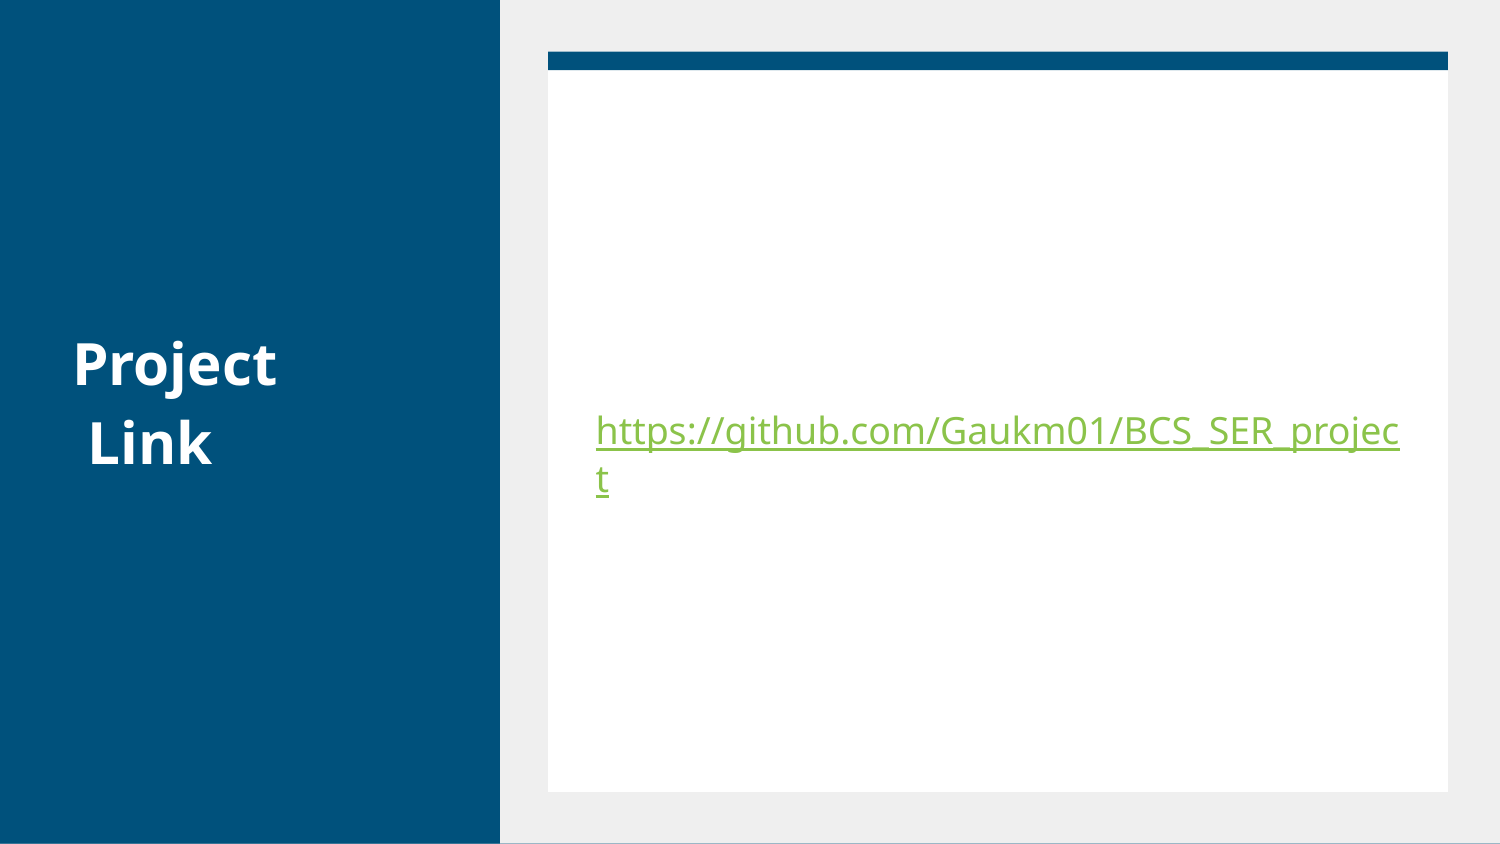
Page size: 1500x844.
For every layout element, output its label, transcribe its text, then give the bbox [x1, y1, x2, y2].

list https://github.com/Gaukm01/BCS_SER_project [580, 97, 1416, 756]
title Project Link [57, 70, 443, 792]
